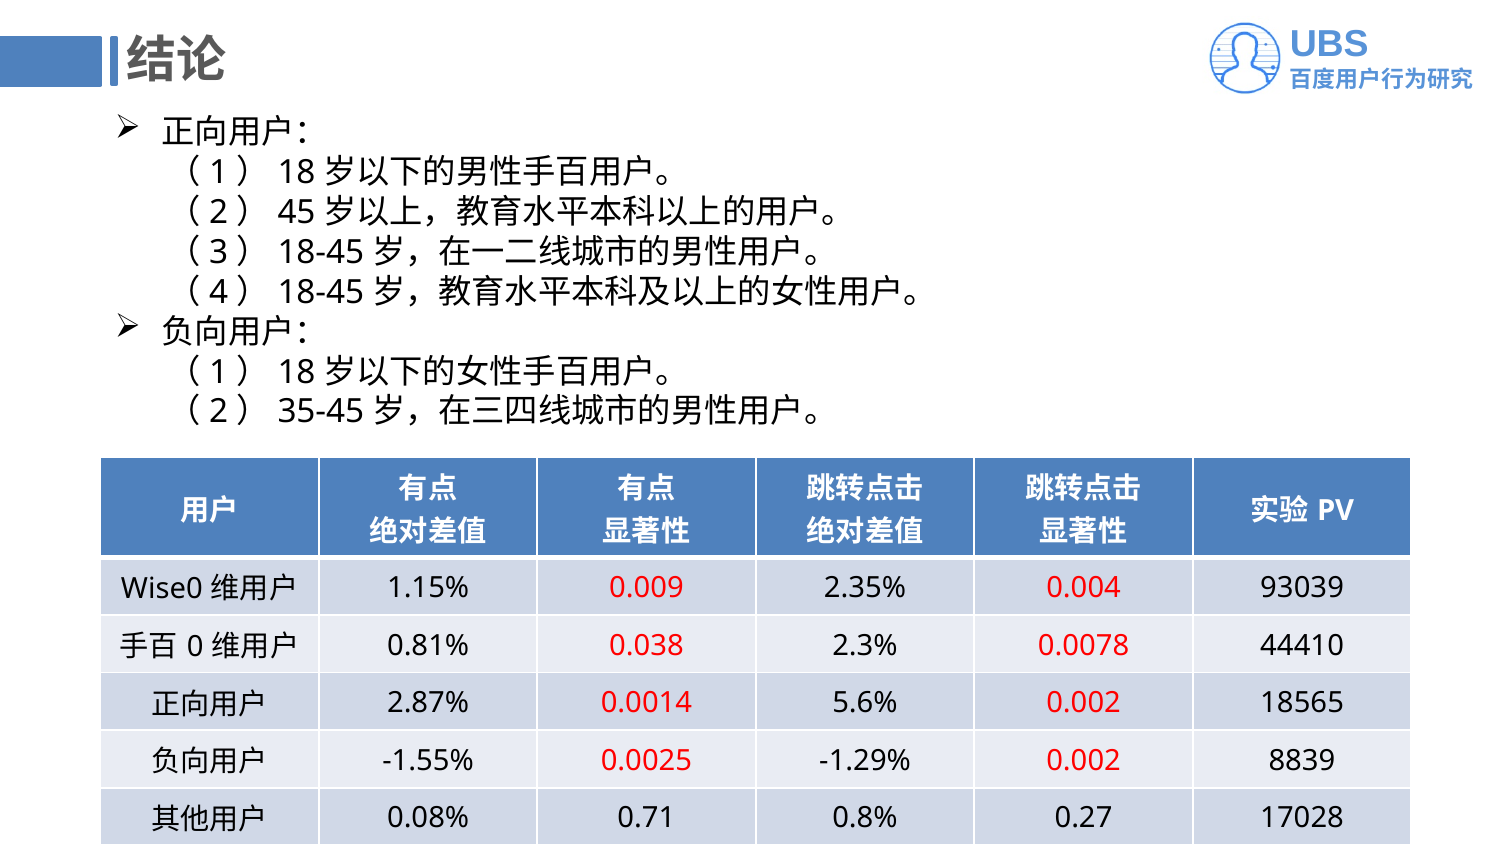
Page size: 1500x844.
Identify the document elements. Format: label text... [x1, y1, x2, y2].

table_cell 0.71 [538, 789, 755, 844]
title 结论 [112, 20, 573, 102]
table_cell 5.6% [757, 673, 973, 729]
table_header 实验PV [1194, 458, 1410, 555]
table_cell 0.08% [320, 789, 536, 844]
table_cell 2.35% [757, 560, 973, 614]
table_header 有点 显著性 [538, 458, 755, 555]
table_cell 0.0025 [538, 731, 755, 787]
table_cell 0.27 [975, 789, 1192, 844]
table_cell 0.002 [975, 731, 1192, 787]
table_cell 0.0014 [538, 673, 755, 729]
table_cell 17028 [1194, 789, 1410, 844]
table_cell 0.009 [538, 560, 755, 614]
table_cell 负向用户 [101, 731, 318, 787]
table_cell 8839 [1194, 731, 1410, 787]
table_cell 0.004 [975, 560, 1192, 614]
table_header 跳转点击 显著性 [975, 458, 1192, 555]
table_cell 0.8% [757, 789, 973, 844]
table_cell 手百0维用户 [101, 616, 318, 672]
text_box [0, 37, 117, 86]
table_cell -1.55% [320, 731, 536, 787]
table_cell Wise0维用户 [101, 560, 318, 614]
table_cell 0.038 [538, 616, 755, 672]
table_cell -1.29% [757, 731, 973, 787]
table_cell 正向用户 [101, 673, 318, 729]
table_cell 44410 [1194, 616, 1410, 672]
table_header 用户 [101, 458, 318, 555]
table_cell 2.3% [757, 616, 973, 672]
table_cell 0.81% [320, 616, 536, 672]
table_cell 0.002 [975, 673, 1192, 729]
table_cell 其他用户 [101, 789, 318, 844]
table_header 跳转点击 绝对差值 [757, 458, 973, 555]
picture [1202, 16, 1286, 100]
table_header 有点 绝对差值 [320, 458, 536, 555]
table_cell 18565 [1194, 673, 1410, 729]
table_cell 93039 [1194, 560, 1410, 614]
text_box 正向用户： （1）18岁以下的男性手百用户。 （2）45岁以上，教育水平本科以上的用户。 （3）18-45岁，在一二线城市的男性用户。 （4）18-45岁，教育水平本科及以上的女性用户。 负向用户： （1）18岁以下的女性手百用户。 （2）35-45岁，在三四线城市的男性用户。 [100, 102, 1306, 437]
table_cell 0.0078 [975, 616, 1192, 672]
table_cell 2.87% [320, 673, 536, 729]
table_cell 1.15% [320, 560, 536, 614]
